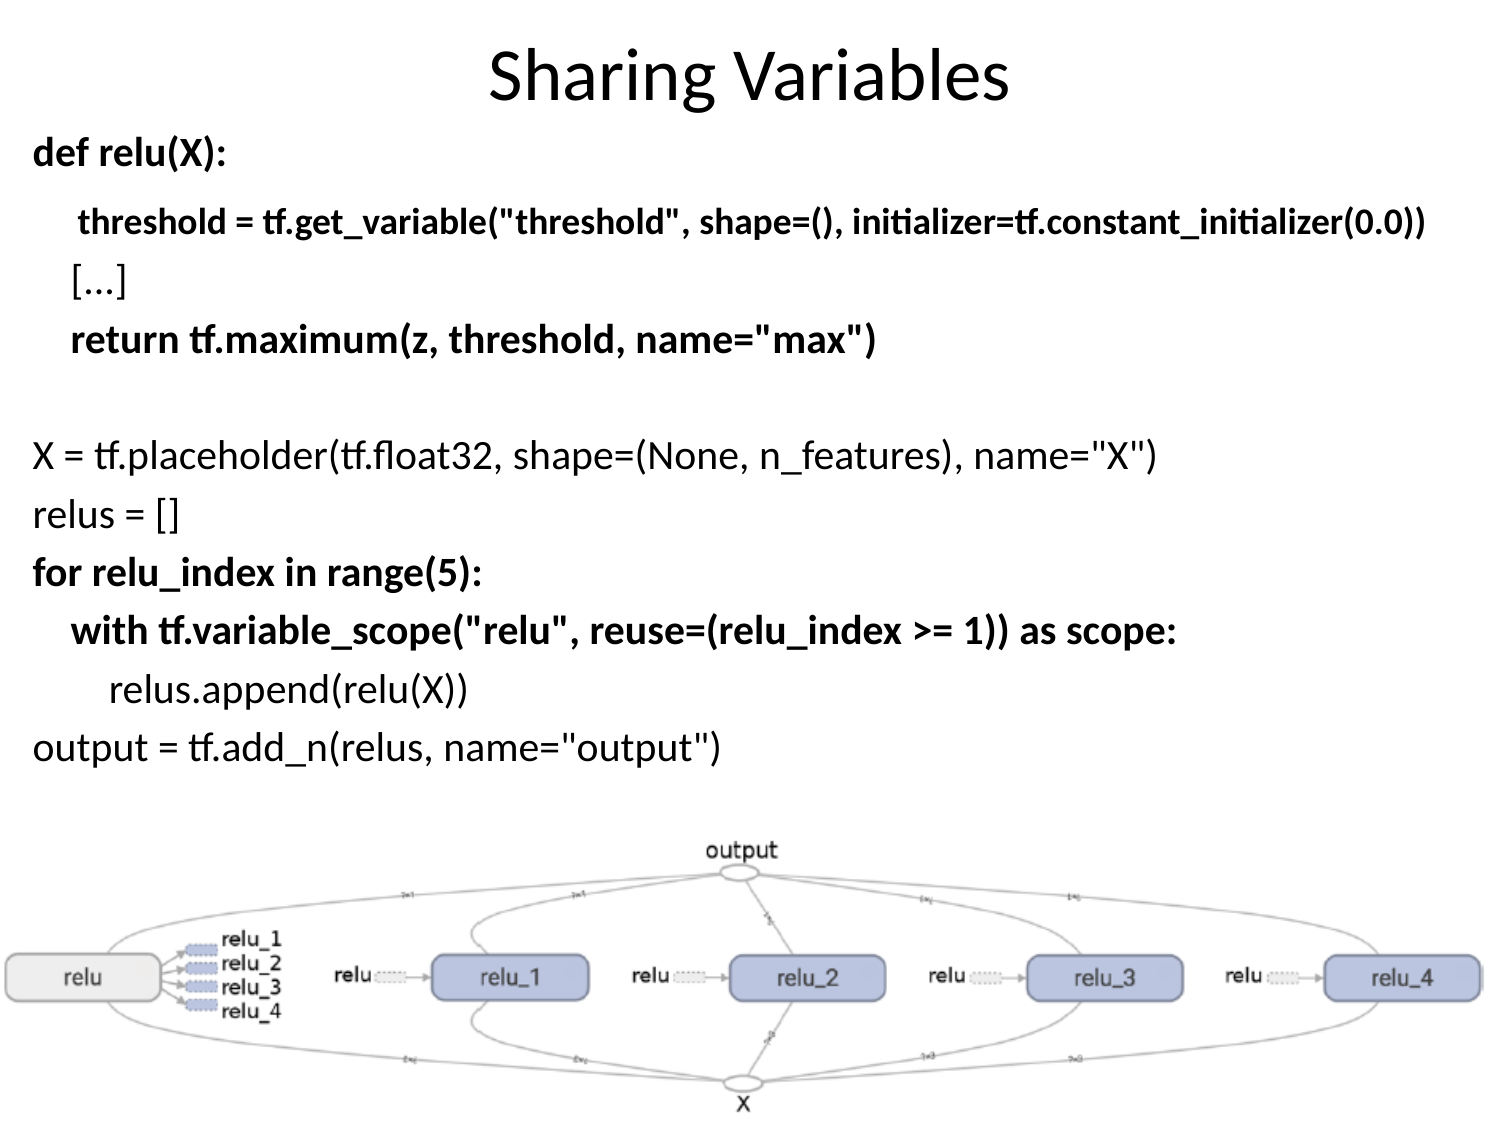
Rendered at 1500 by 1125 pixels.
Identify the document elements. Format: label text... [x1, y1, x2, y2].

title Sharing Variables [75, 0, 1425, 117]
picture [0, 826, 1500, 1125]
list def relu(X): threshold = tf.get_variable("threshold", shape=(), initializer=tf.constant_initializer(0.0)) [...] return tf.maximum(z, threshold, name="max") X = tf.placeholder(tf.float32, shape=(None, n_features), name="X") relus = [] for relu_index in range(5): with tf.variable_scope("relu", reuse=(relu_index >= 1)) as scope: relus.append(relu(X)) output = tf.add_n(relus, name="output") [17, 117, 1500, 826]
